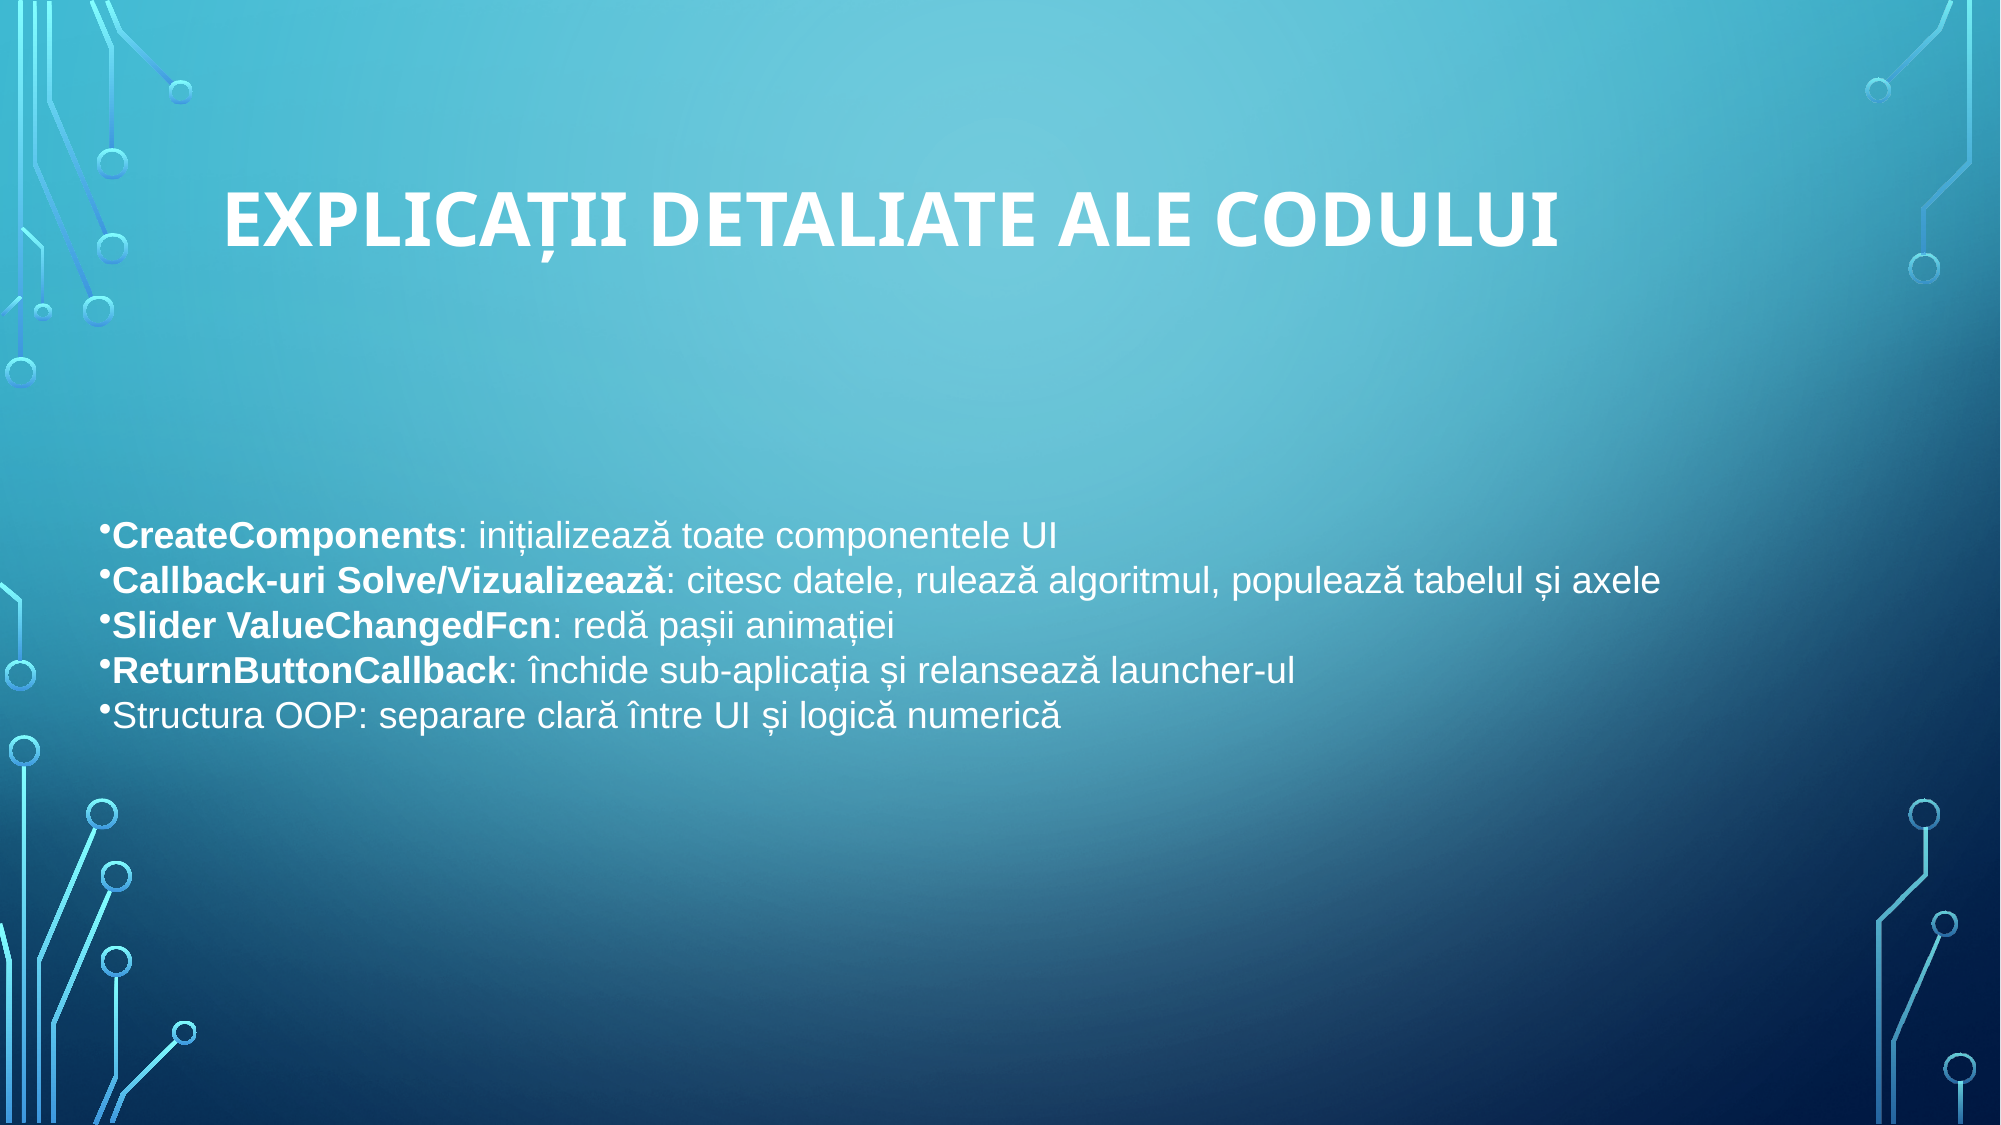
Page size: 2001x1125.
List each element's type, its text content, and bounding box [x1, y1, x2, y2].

list CreateComponents: inițializează toate componentele UI Callback‑uri Solve/Vizualizează: citesc datele, rulează algoritmul, populează tabelul și axele Slider ValueChangedFcn: redă pașii animației ReturnButtonCallback: închide sub‑aplicația și relansează launcher‑ul Structura OOP: separare clară între UI și logică numerică [83, 297, 1849, 950]
title Explicații Detaliate ale Codului [187, 101, 1813, 297]
